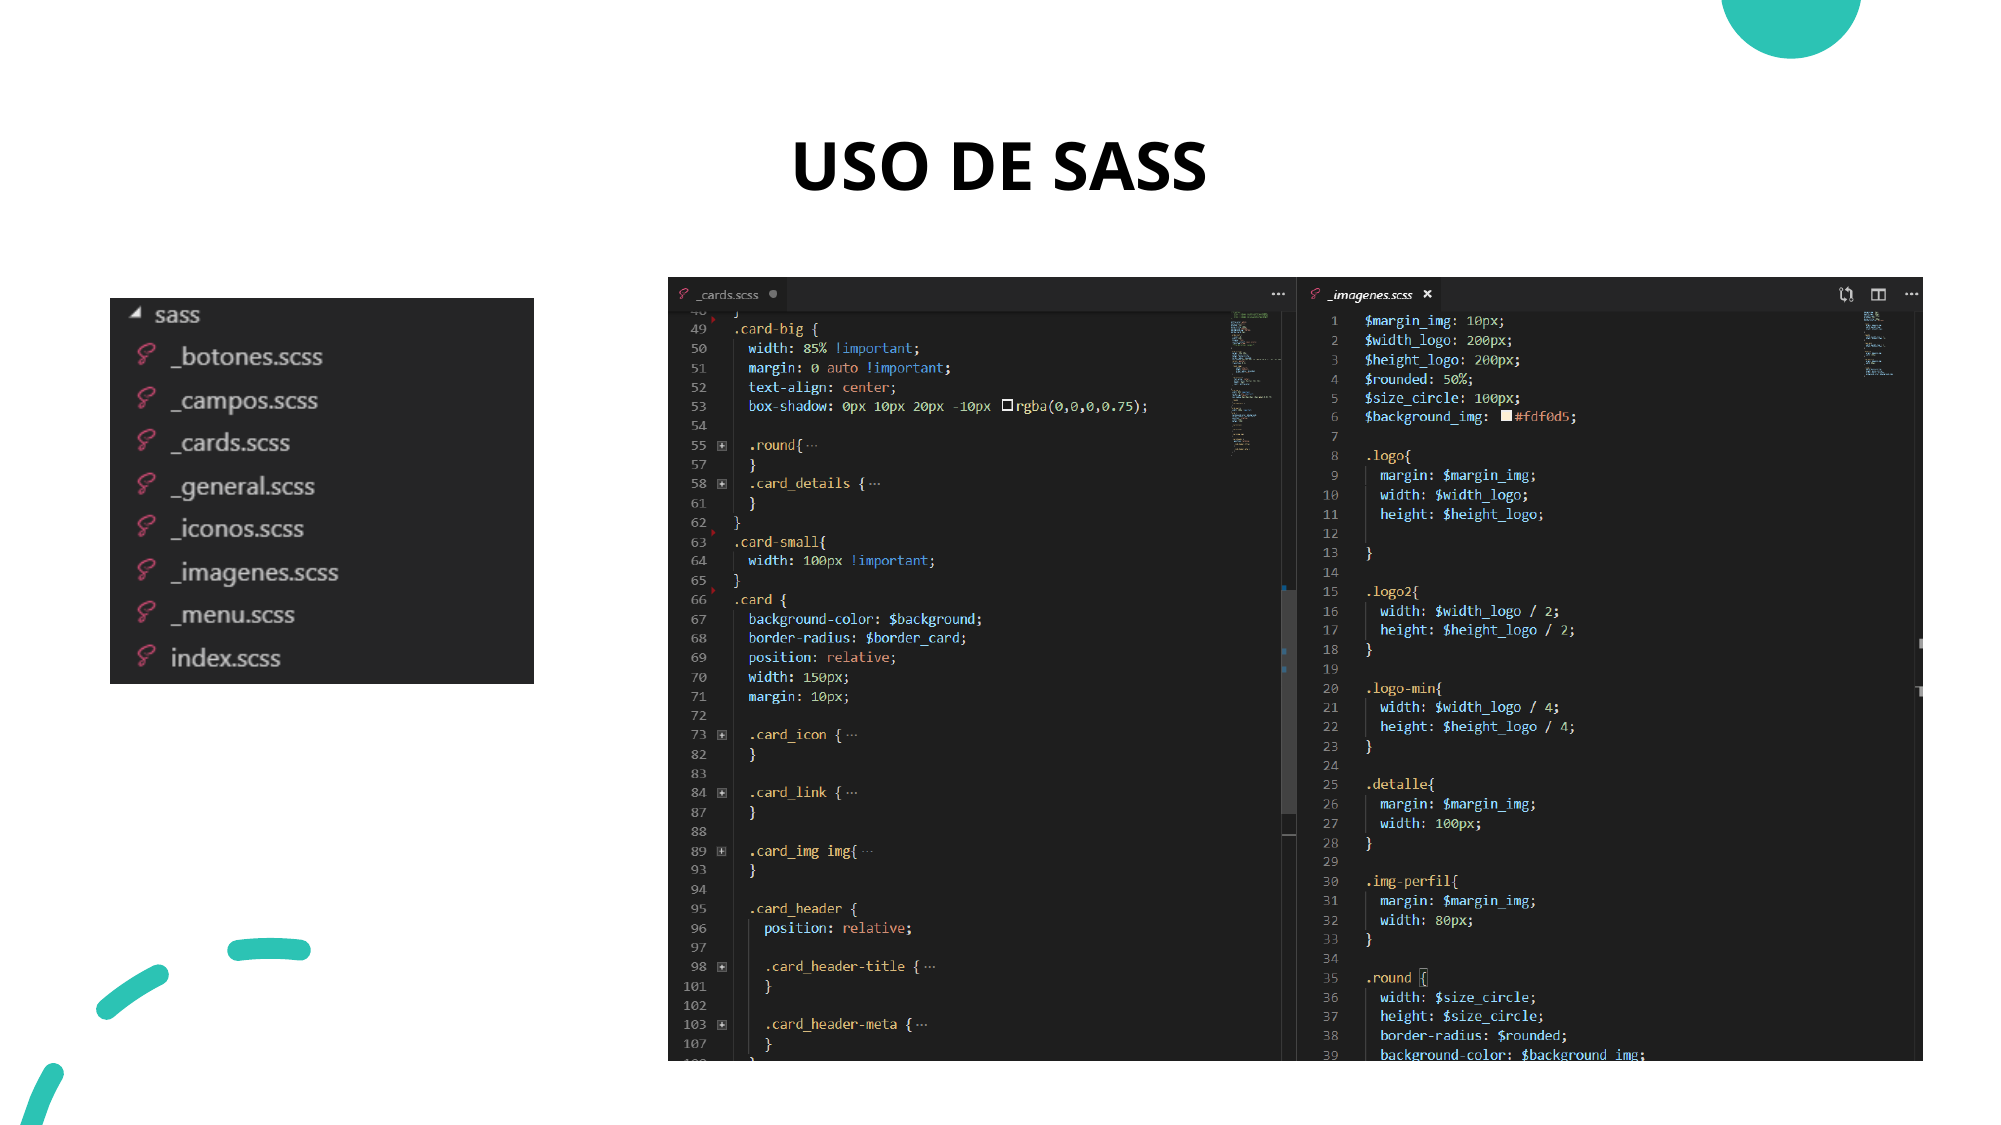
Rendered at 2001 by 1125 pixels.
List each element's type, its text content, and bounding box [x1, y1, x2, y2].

picture [668, 277, 1923, 1061]
picture [110, 298, 534, 685]
title USO DE SASS [137, 59, 1863, 278]
